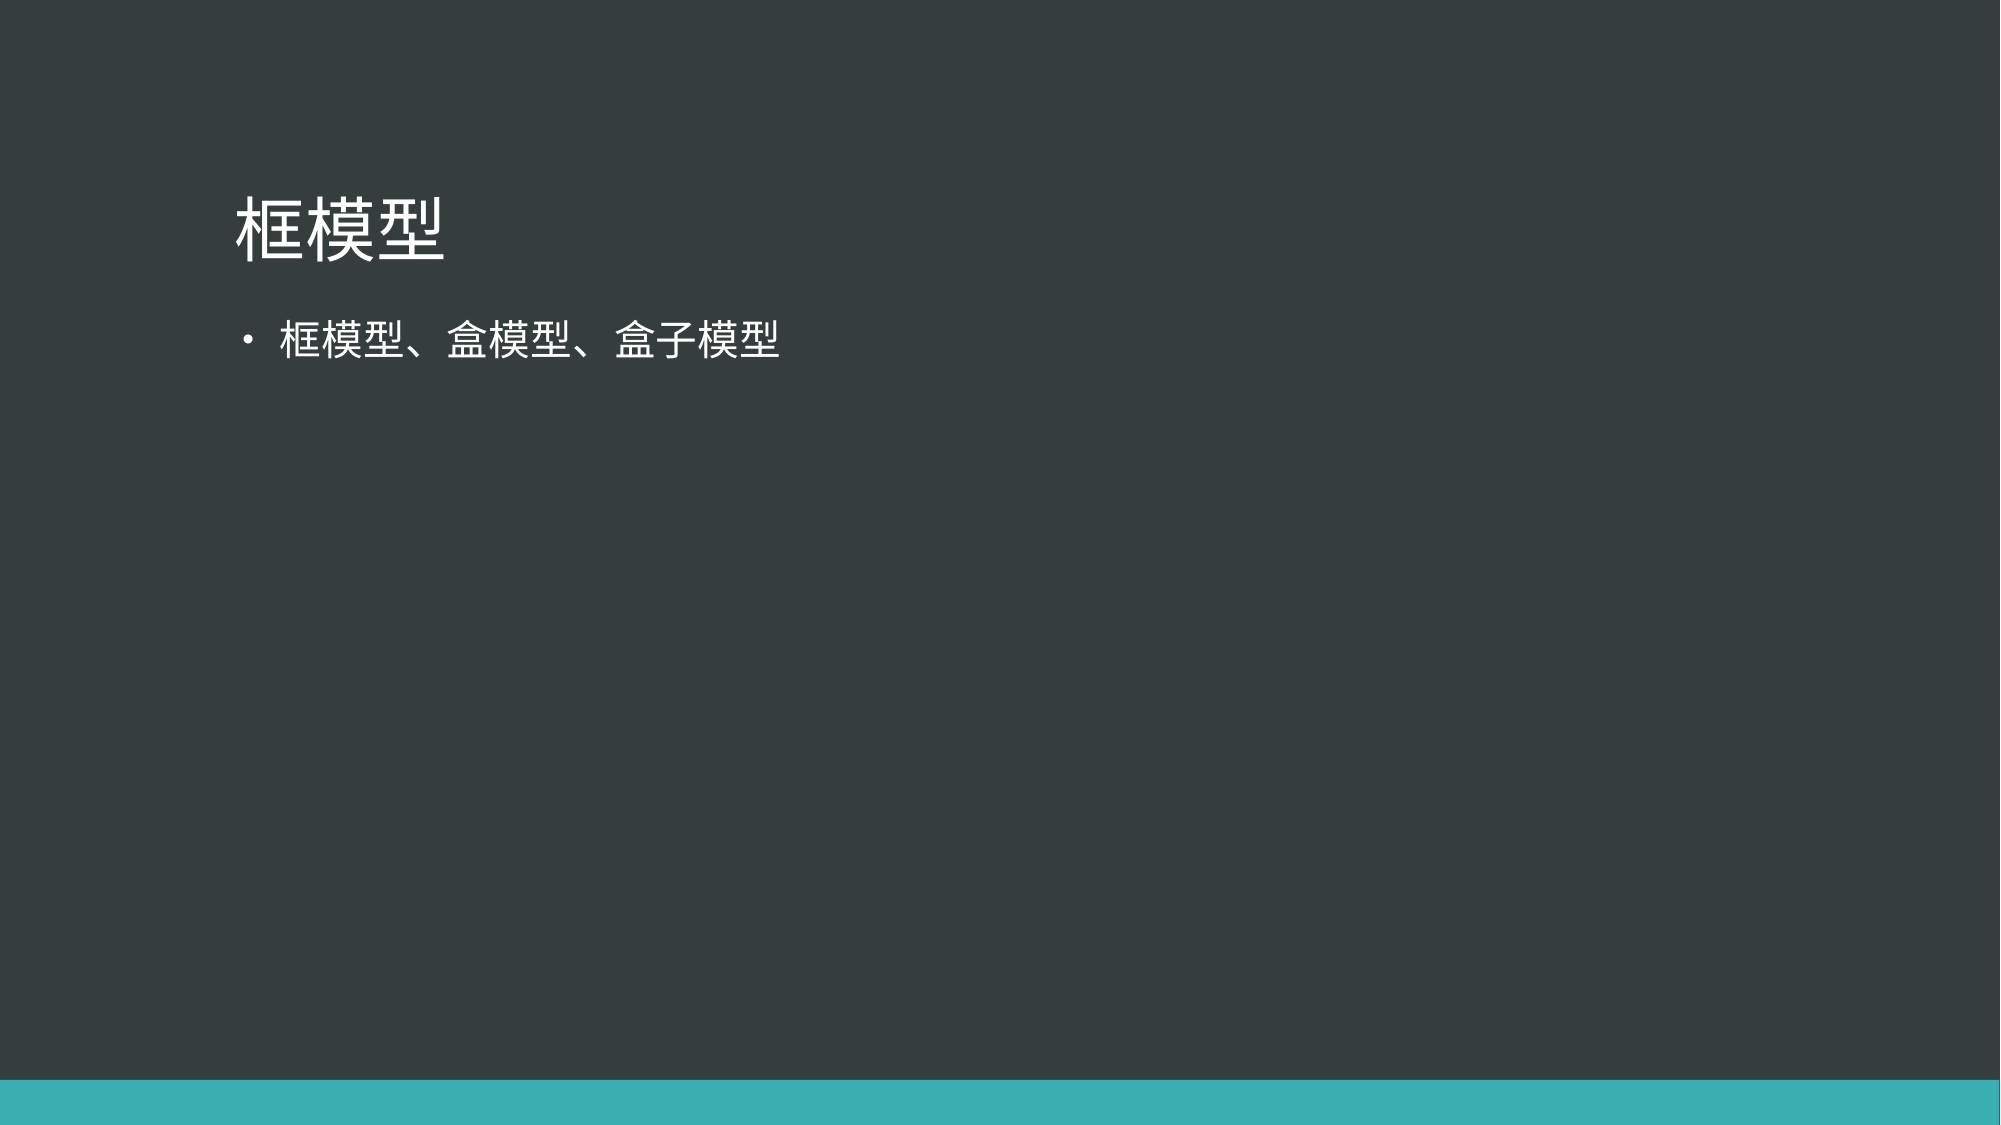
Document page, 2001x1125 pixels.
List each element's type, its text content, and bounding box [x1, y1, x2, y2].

title 框模型 [219, 76, 1780, 279]
list 框模型、盒模型、盒子模型 [219, 311, 1780, 990]
